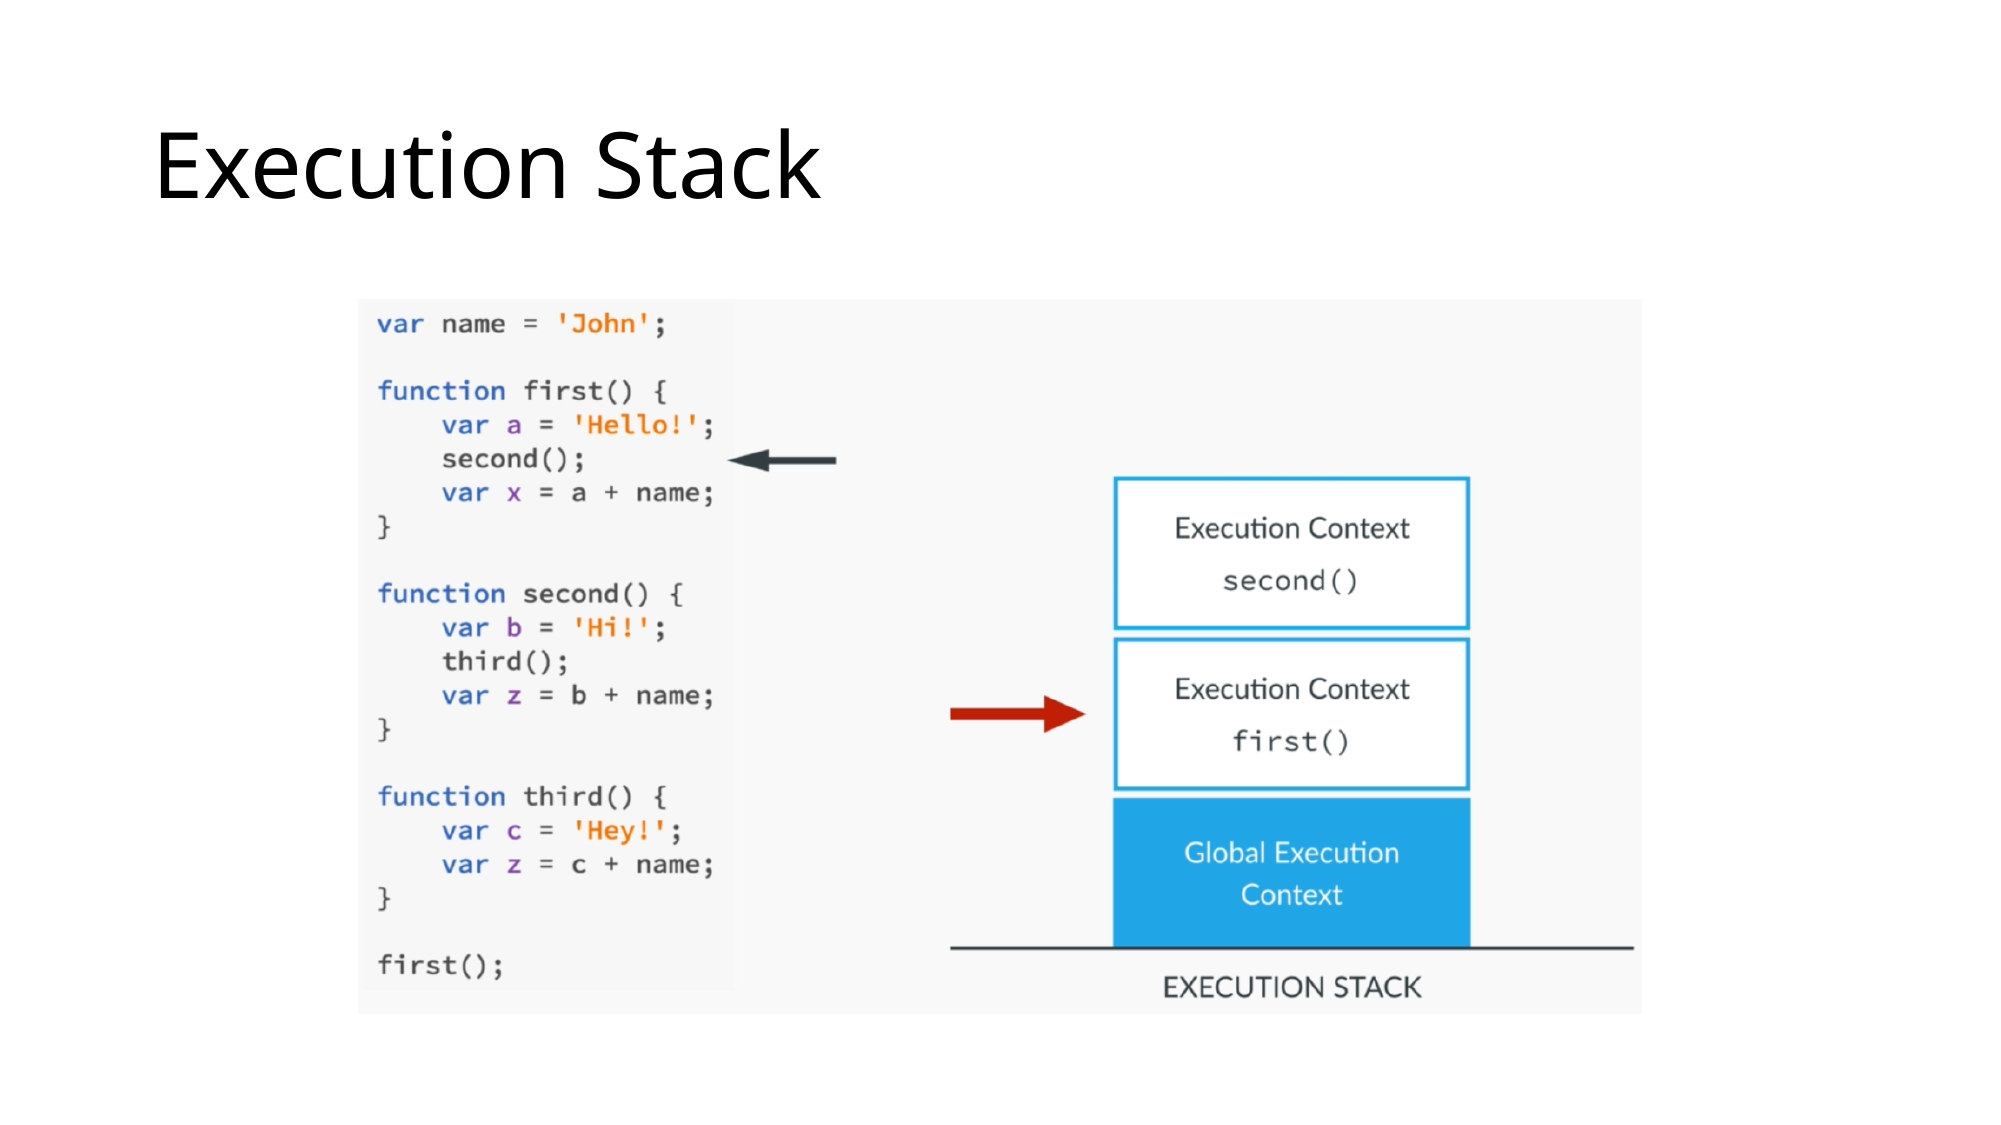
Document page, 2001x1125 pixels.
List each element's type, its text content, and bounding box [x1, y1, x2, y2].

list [358, 299, 1642, 1014]
title Execution Stack [137, 59, 1863, 278]
